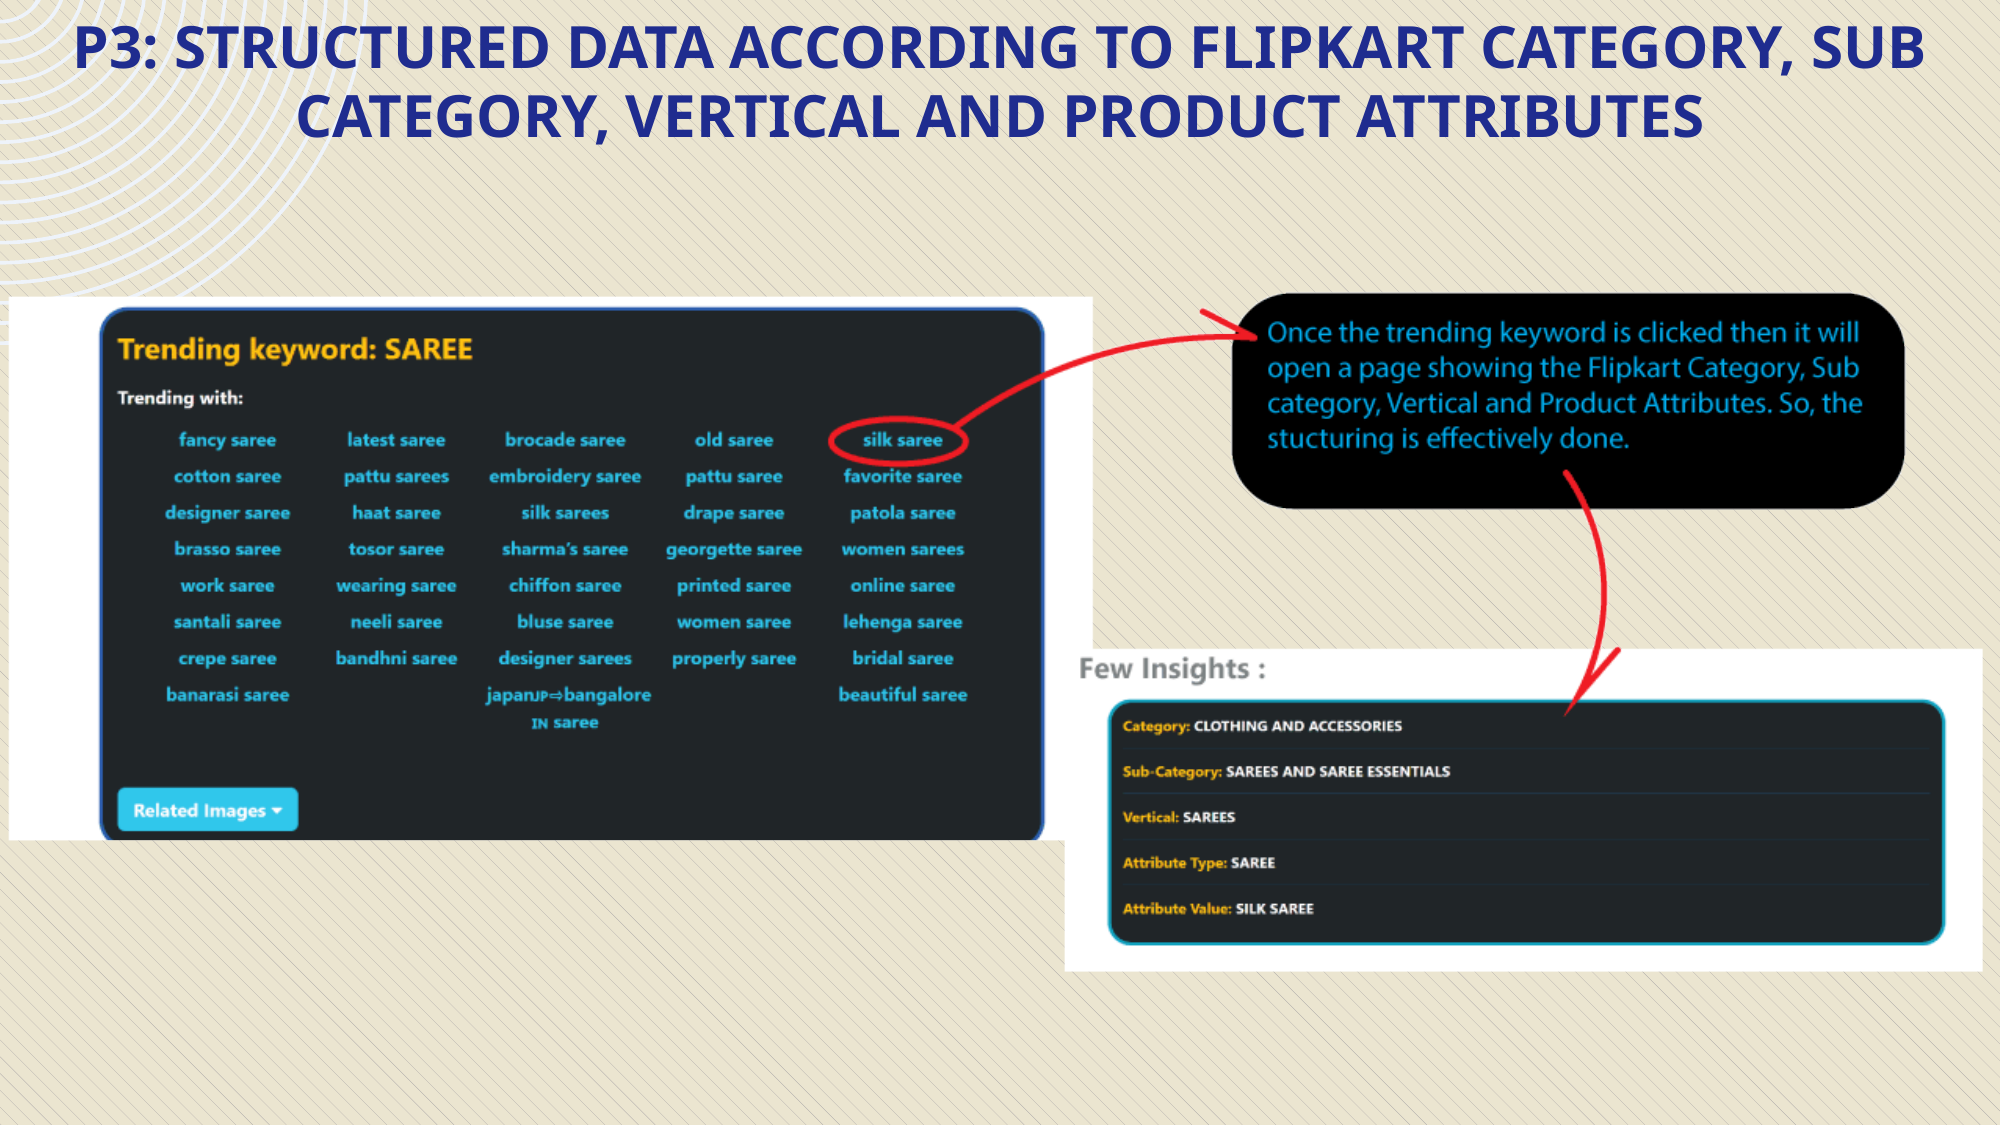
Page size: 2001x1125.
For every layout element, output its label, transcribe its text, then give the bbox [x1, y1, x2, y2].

title P3: Structured Data According to Flipkart Category, Sub category, Vertical and Product Attributes [0, 2, 2000, 322]
picture [0, 229, 1994, 1125]
